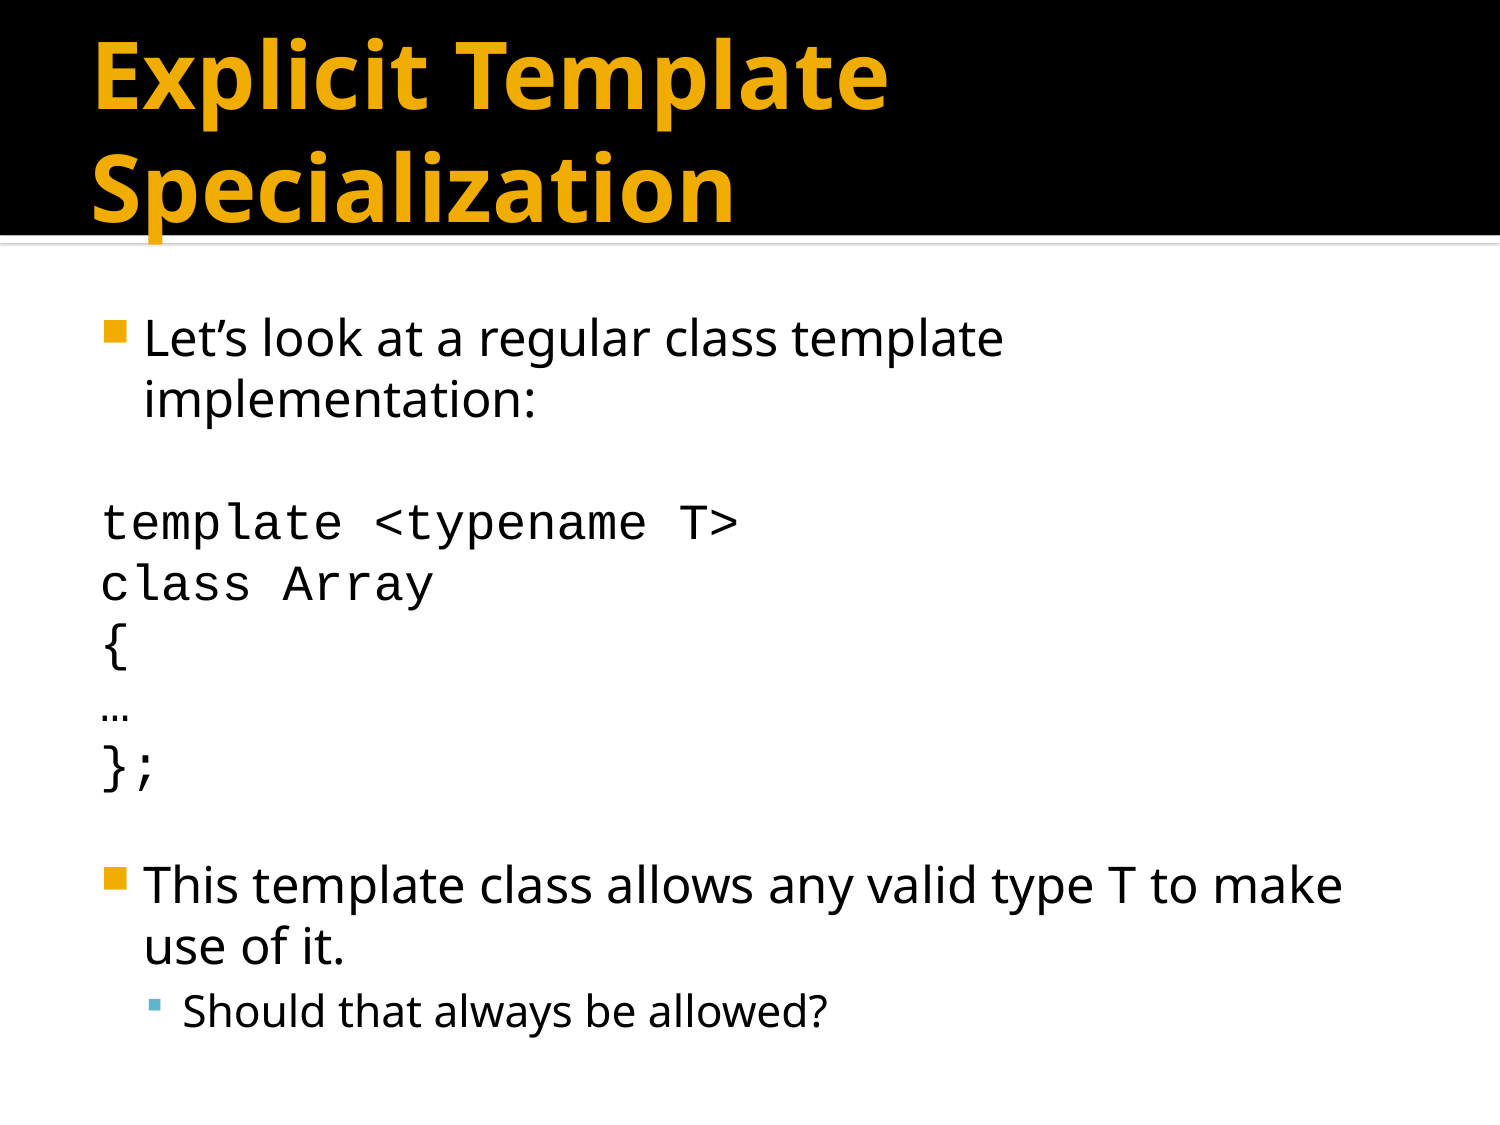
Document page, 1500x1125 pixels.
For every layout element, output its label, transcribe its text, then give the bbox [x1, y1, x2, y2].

title Explicit Template Specialization [75, 25, 1425, 231]
list Let’s look at a regular class template implementation: template <typename T> class Array { … }; This template class allows any valid type T to make use of it. Should that always be allowed? [75, 291, 1425, 1050]
